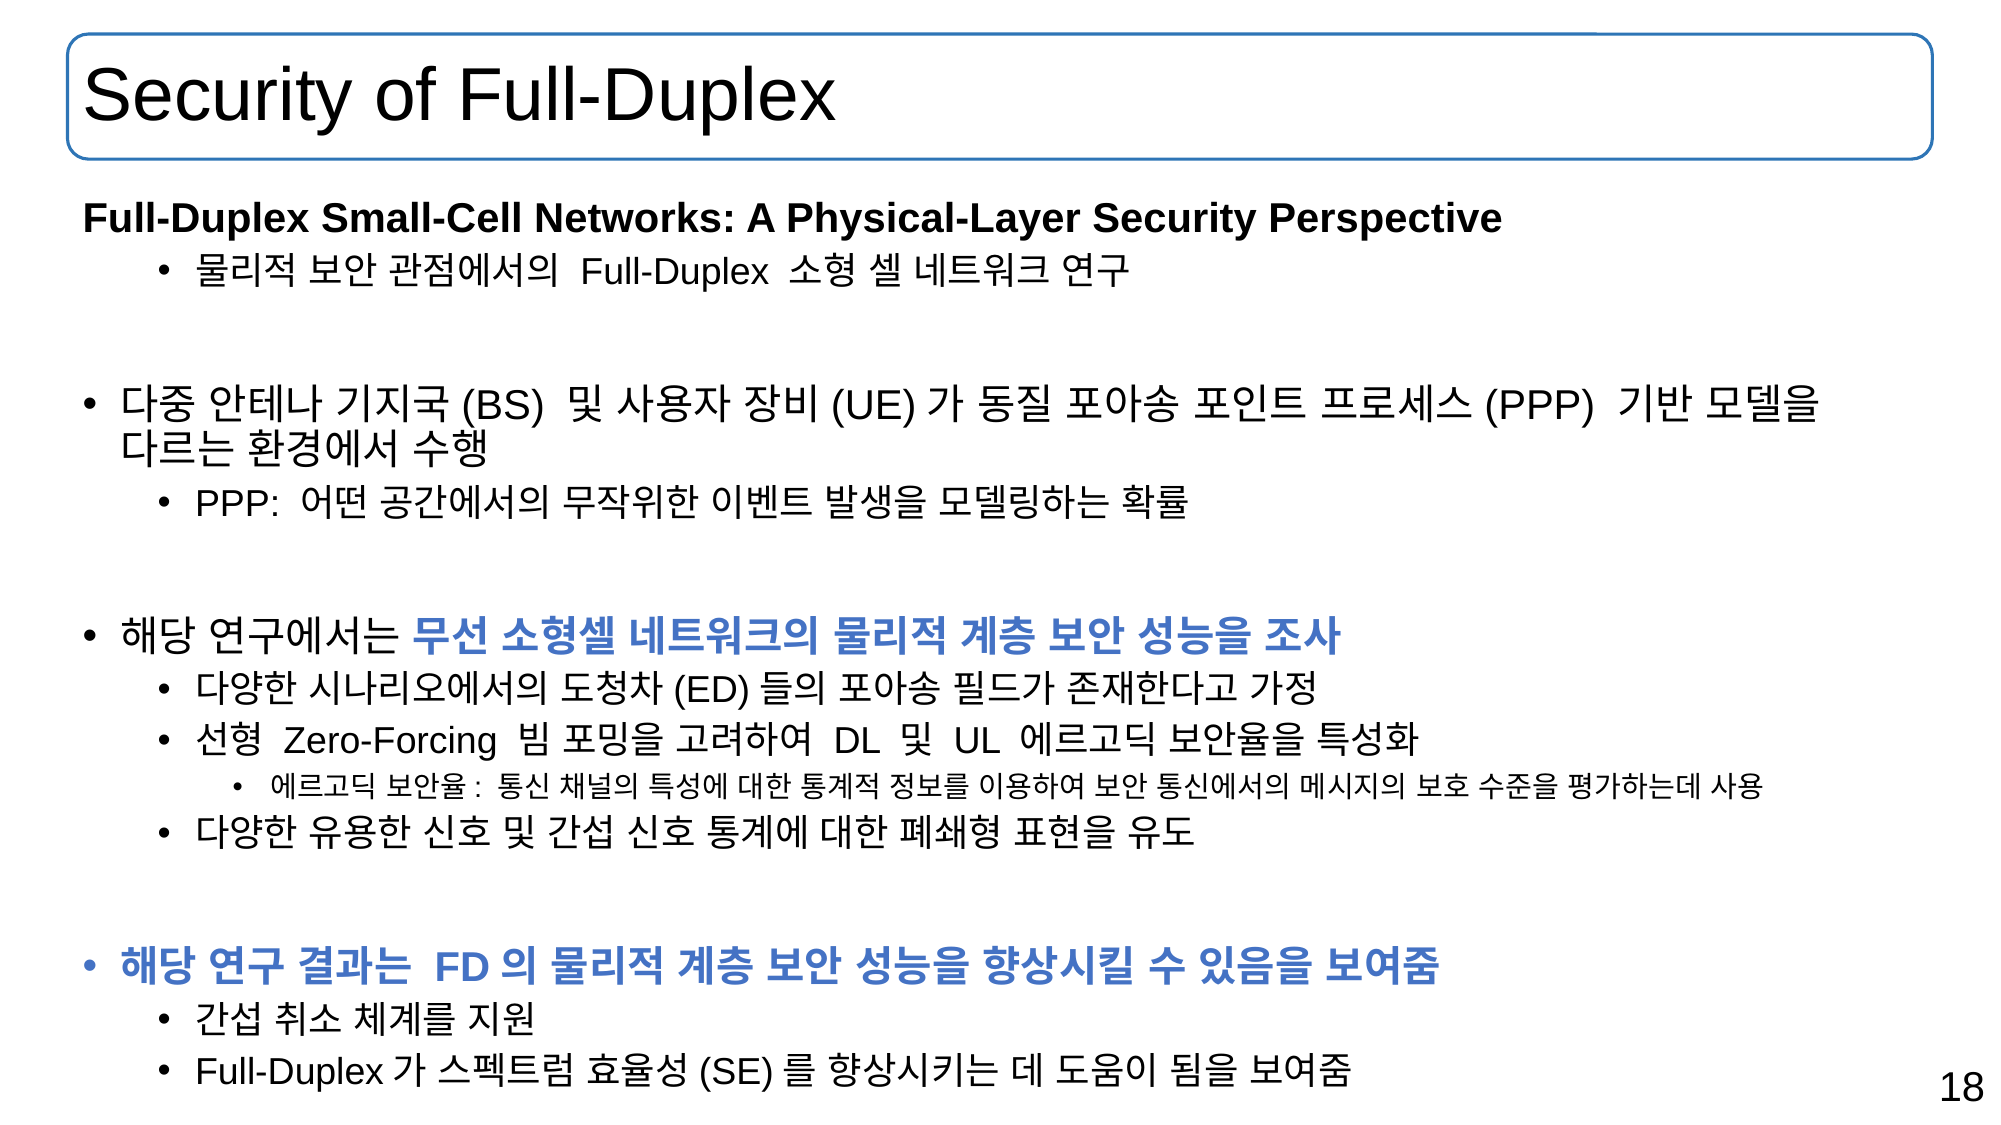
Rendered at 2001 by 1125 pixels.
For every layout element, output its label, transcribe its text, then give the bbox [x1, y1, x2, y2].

list Full-Duplex Small-Cell Networks: A Physical-Layer Security Perspective 물리적 보안 관점에서의 Full-Duplex 소형 셀 네트워크 연구 다중 안테나 기지국(BS) 및 사용자 장비(UE)가 동질 포아송 포인트 프로세스(PPP) 기반 모델을 다르는 환경에서 수행 PPP: 어떤 공간에서의 무작위한 이벤트 발생을 모델링하는 확률 해당 연구에서는 무선 소형셀 네트워크의 물리적 계층 보안 성능을 조사 다양한 시나리오에서의 도청차(ED)들의 포아송 필드가 존재한다고 가정 선형 Zero-Forcing 빔 포밍을 고려하여 DL 및 UL 에르고딕 보안율을 특성화 에르고딕 보안율: 통신 채널의 특성에 대한 통계적 정보를 이용하여 보안 통신에서의 메시지의 보호 수준을 평가하는데 사용 다양한 유용한 신호 및 간섭 신호 통계에 대한 폐쇄형 표현을 유도 해당 연구 결과는 FD의 물리적 계층 보안 성능을 향상시킬 수 있음을 보여줌 간섭 취소 체계를 지원 Full-Duplex가 스펙트럼 효율성(SE)를 향상시키는 데 도움이 됨을 보여줌 [67, 189, 1933, 1109]
title Security of Full-Duplex [67, 34, 1933, 160]
